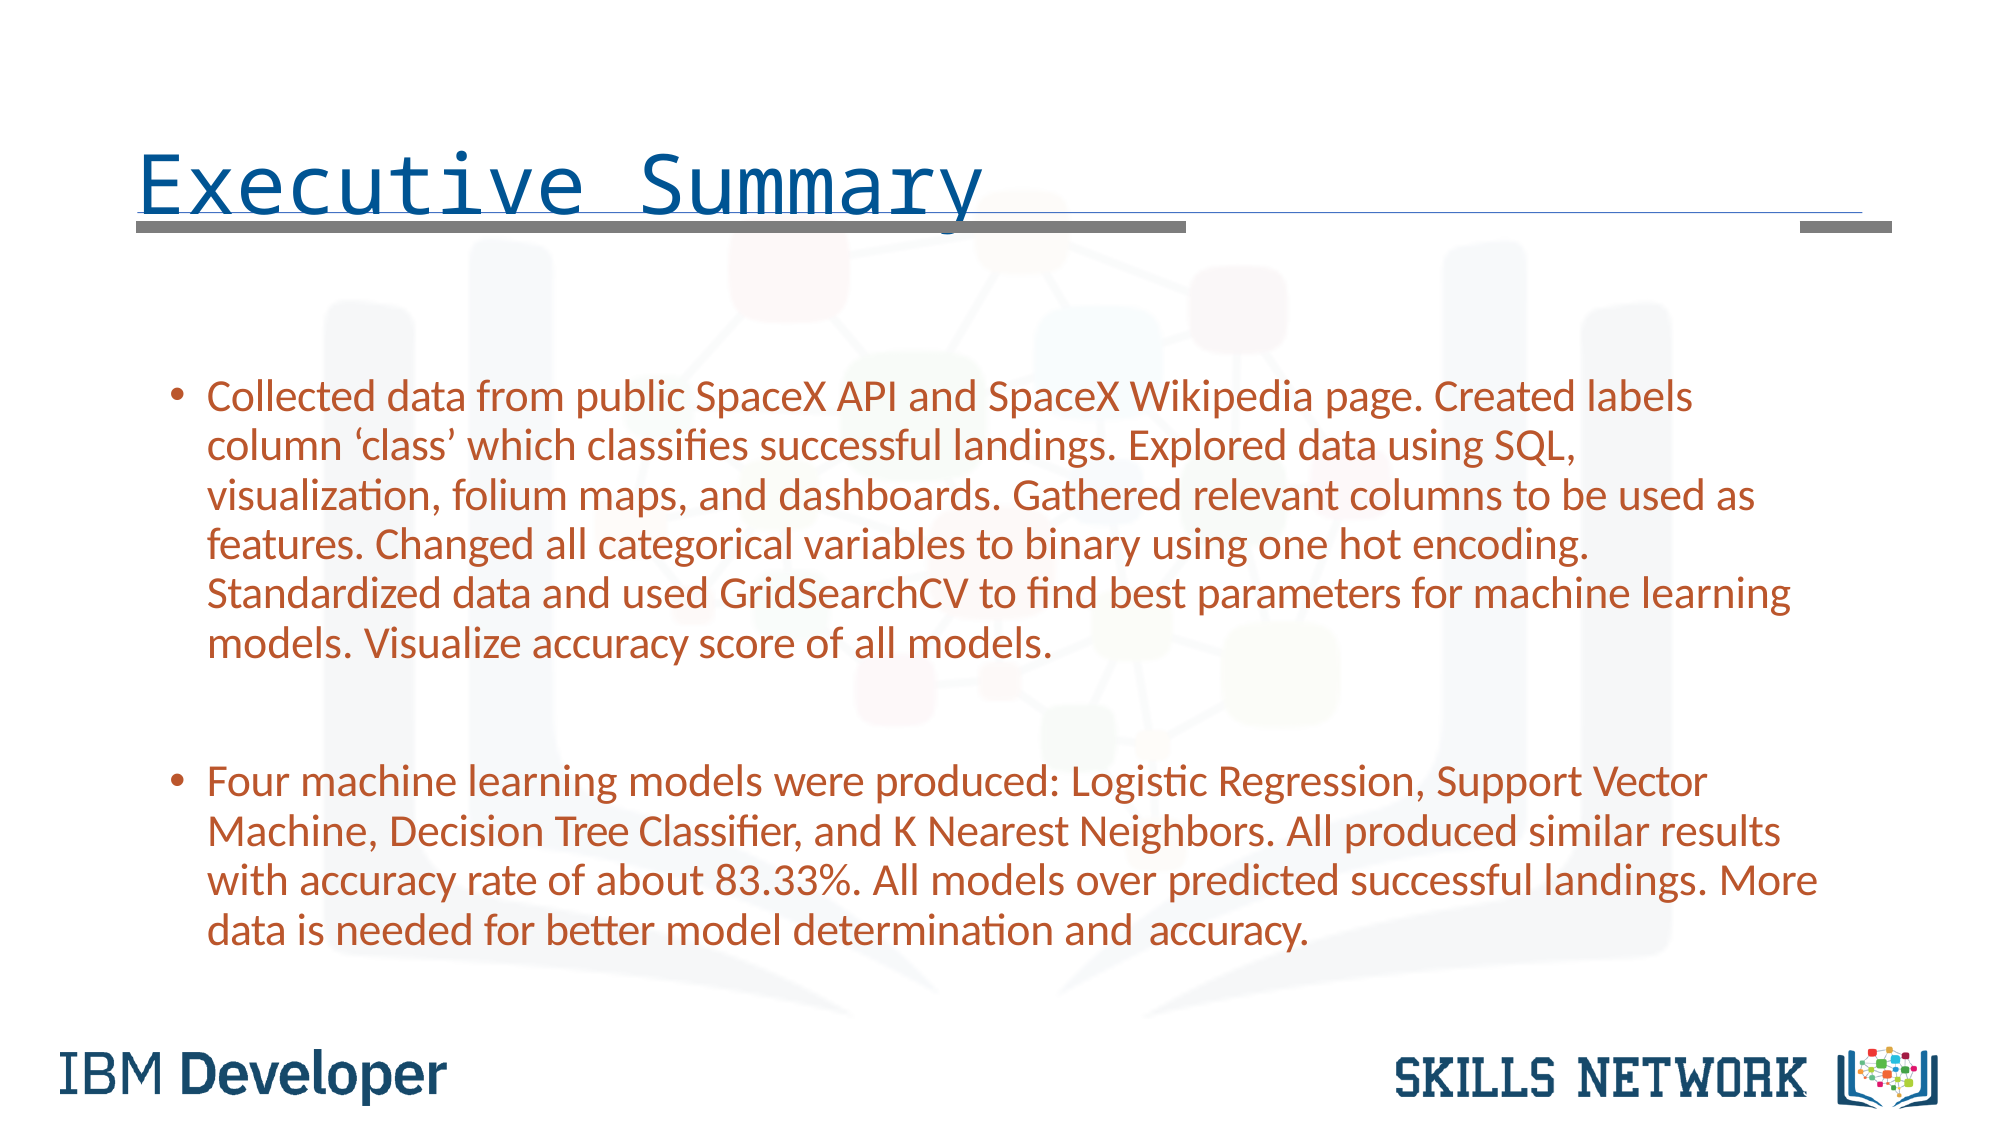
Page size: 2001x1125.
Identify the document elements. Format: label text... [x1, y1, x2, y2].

title Executive Summary [108, 0, 1918, 276]
picture [1390, 1045, 1945, 1111]
text_box 3 [1795, 1077, 1820, 1101]
text_box Collected data from public SpaceX API and SpaceX Wikipedia page. Created labels column ‘class’ which classifies successful landings. Explored data using SQL, visualization, folium maps, and dashboards. Gathered relevant columns to be used as features. Changed all categorical variables to binary using one hot encoding. Standardized data and used GridSearchCV to find best parameters for machine learning models. Visualize accuracy score of all models. Four machine learning models were produced: Logistic Regression, Support Vector Machine, Decision Tree Classifier, and K Nearest Neighbors. All produced similar results with accuracy rate of about 83.33%. All models over predicted successful landings. More data is needed for better model determination and accuracy. [167, 364, 1835, 956]
picture [55, 1045, 459, 1108]
